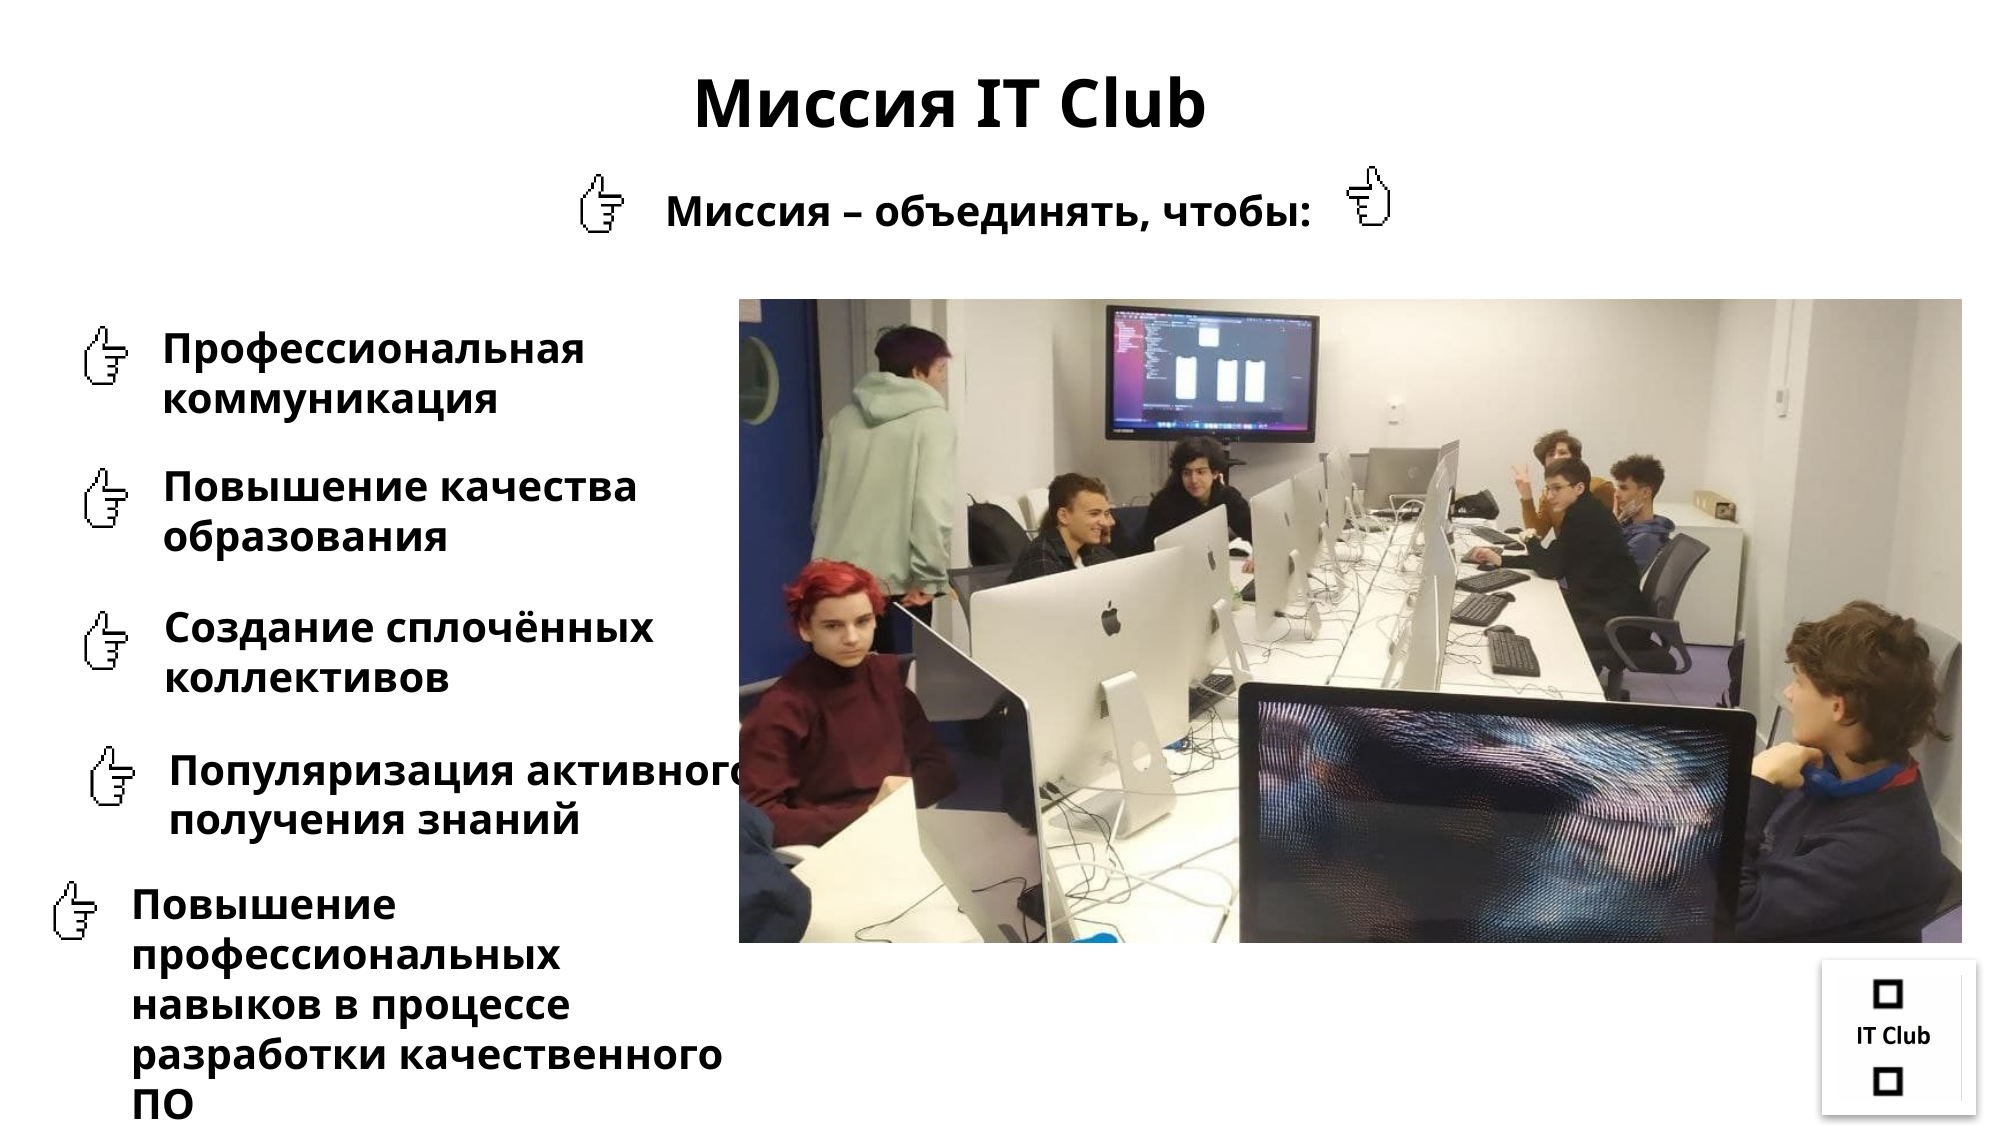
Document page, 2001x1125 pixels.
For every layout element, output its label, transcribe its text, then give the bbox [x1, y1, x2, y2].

text_box Повышение профессиональных навыков в процессе разработки качественного ПО [116, 870, 763, 1125]
text_box Повышение качества образования [147, 452, 739, 568]
text_box Популяризация активного получения знаний [153, 736, 739, 851]
picture [576, 172, 626, 236]
picture [49, 879, 99, 942]
picture [1344, 164, 1394, 228]
text_box Миссия – объединять, чтобы: [649, 177, 1345, 243]
picture [739, 299, 1962, 944]
picture [86, 744, 137, 808]
picture [80, 466, 130, 530]
picture [1836, 974, 1962, 1101]
text_box Миссия IT Club [149, 47, 1751, 150]
picture [80, 324, 130, 388]
text_box Создание сплочённых коллективов [149, 593, 739, 709]
picture [80, 609, 130, 672]
text_box Профессиональная коммуникация [147, 314, 739, 430]
